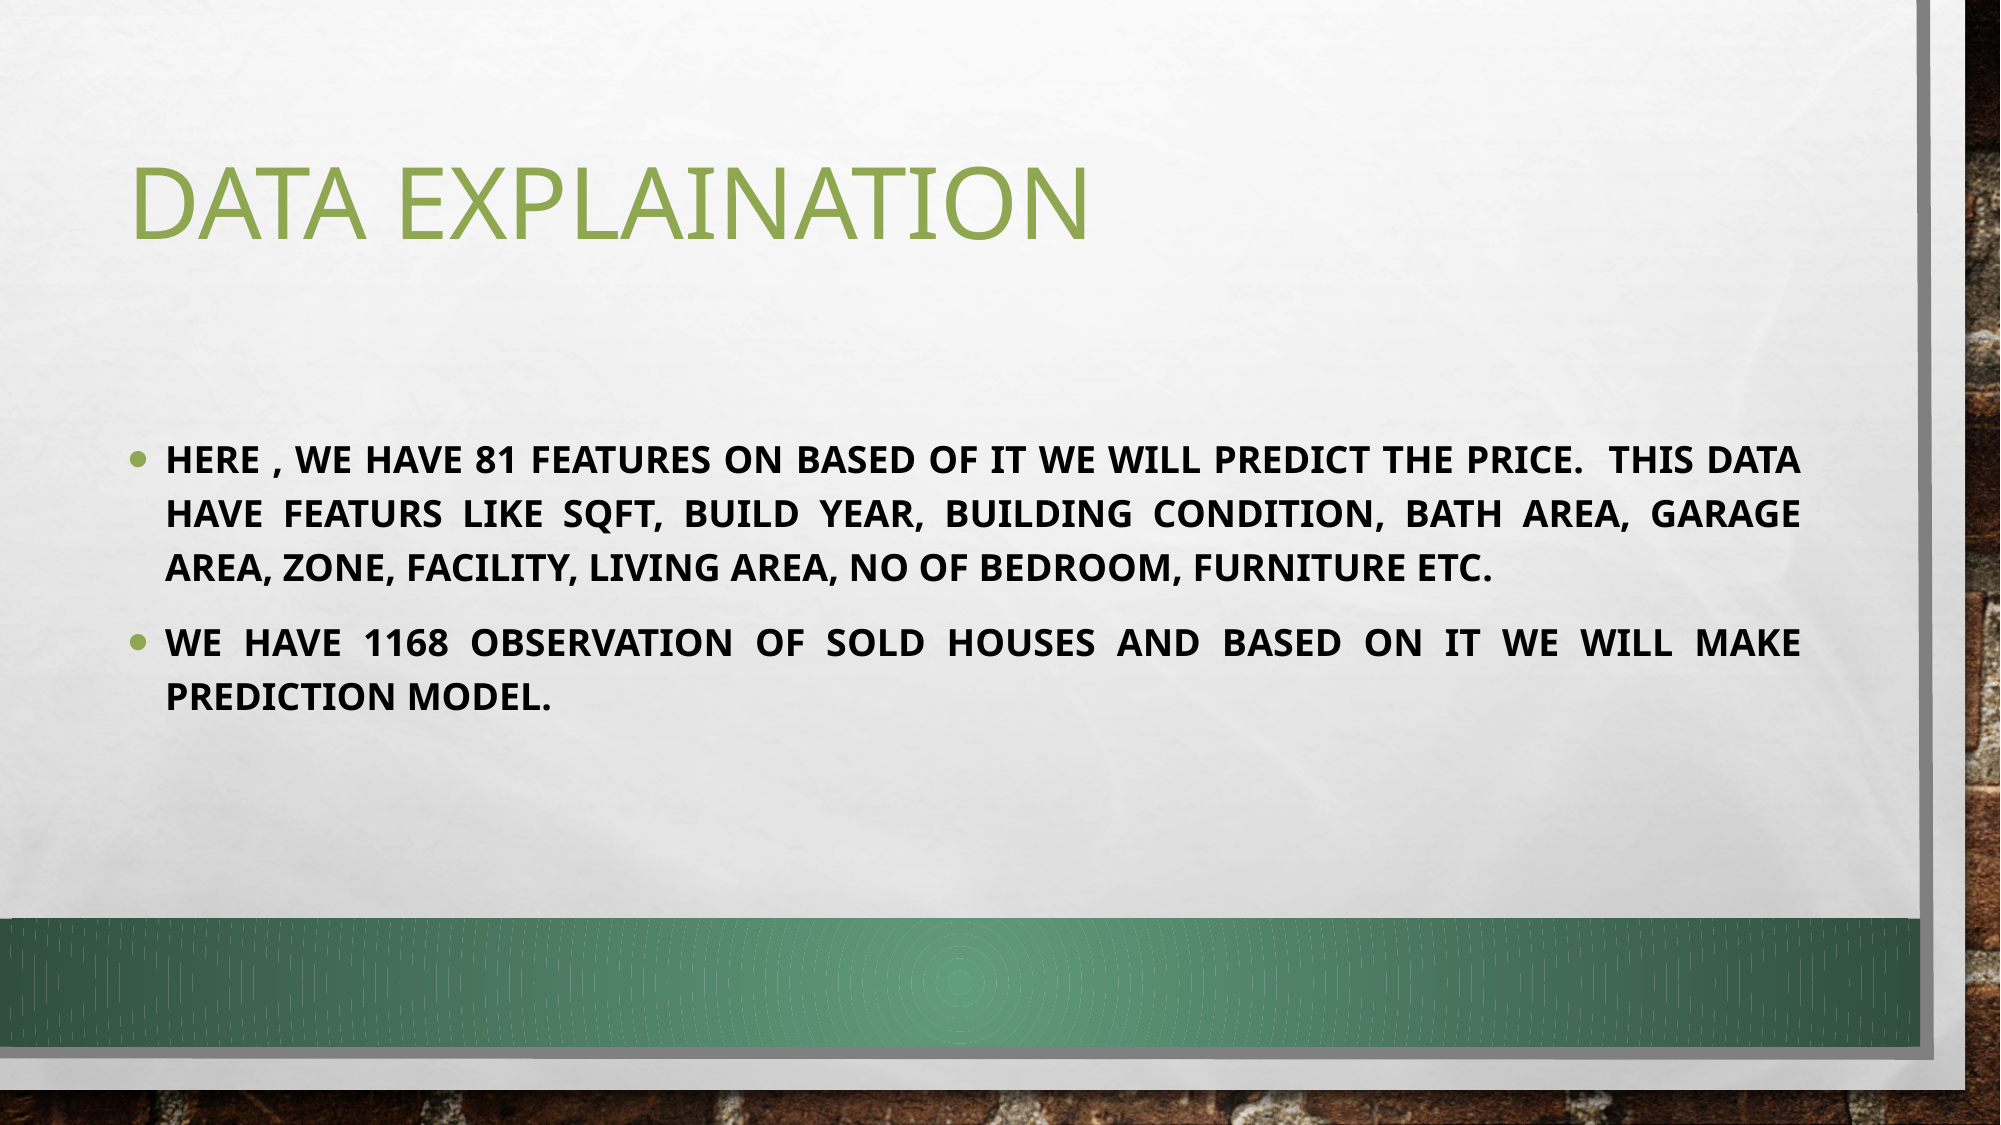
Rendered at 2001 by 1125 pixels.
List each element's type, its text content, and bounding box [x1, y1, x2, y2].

picture [0, 0, 2000, 1125]
list Here , we have 81 features on based of it we will predict the price. This data have featurs like SQFT, build year, building condition, bath area, garage area, zone, facility, living area, no of bedroom, furniture etc. We have 1168 observation of sold houses and based on it we will make prediction model. [112, 338, 1818, 882]
title Data Explaination [112, 112, 1818, 302]
